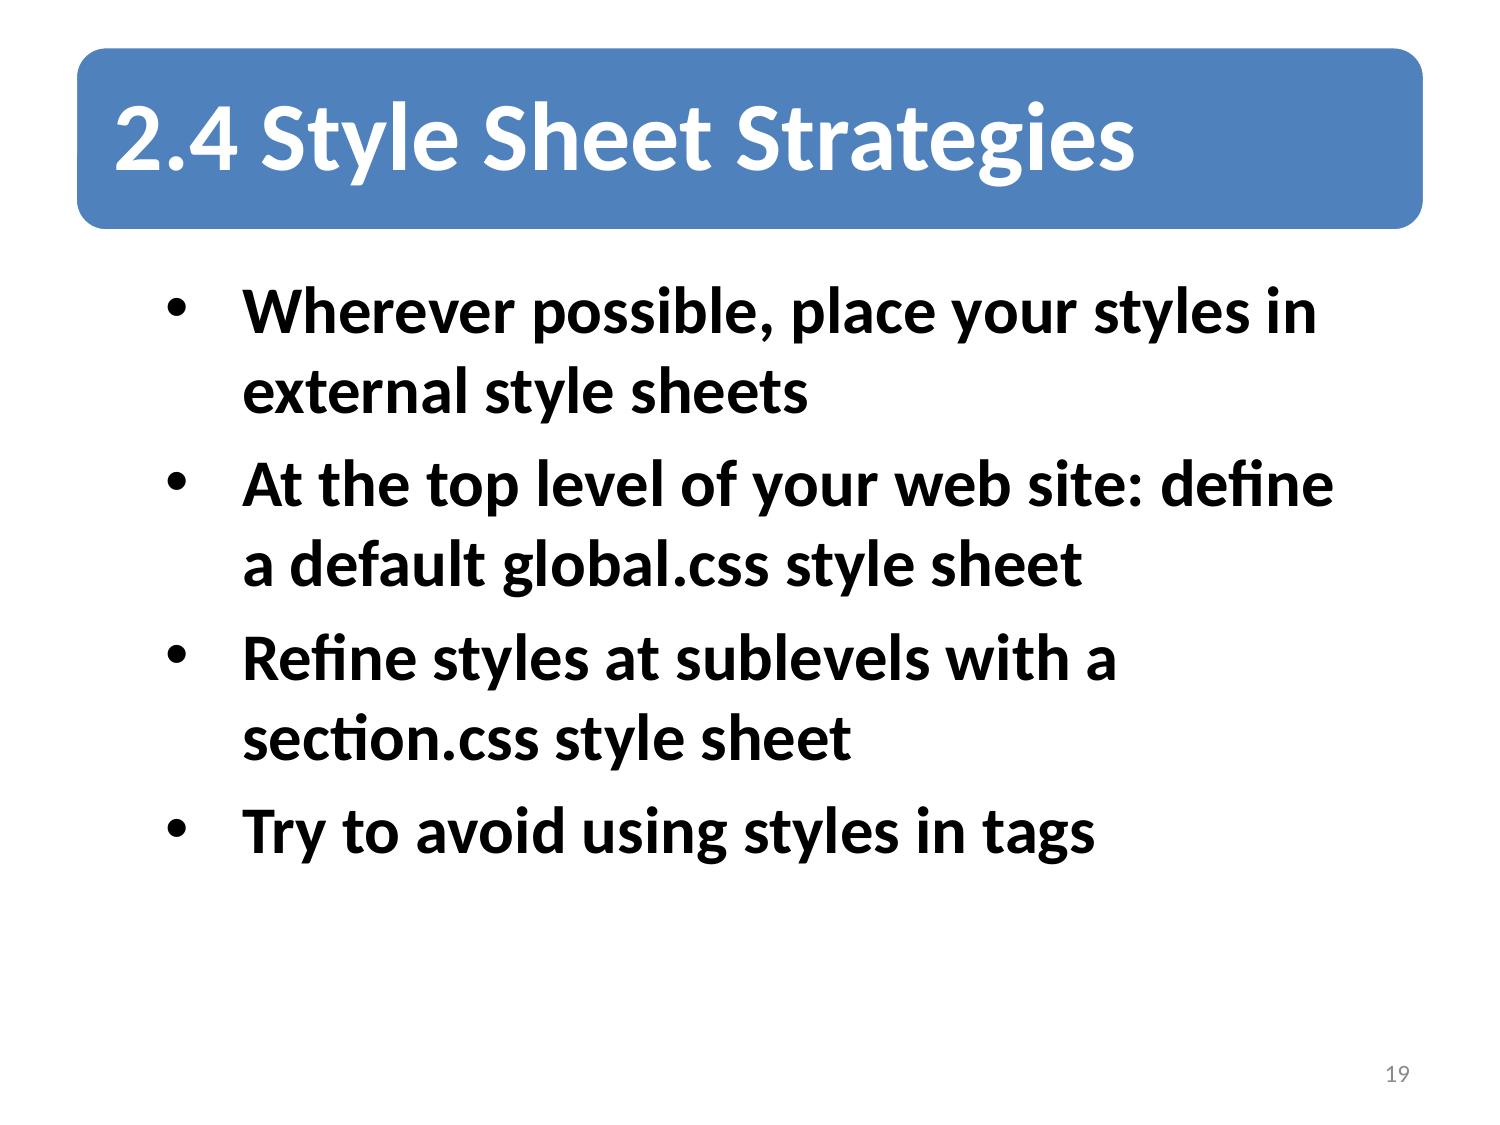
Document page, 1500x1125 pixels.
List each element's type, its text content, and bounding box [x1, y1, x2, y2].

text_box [74, 44, 1426, 233]
slide_number 19 [1074, 1042, 1425, 1103]
list Wherever possible, place your styles in external style sheets At the top level of your web site: define a default global.css style sheet Refine styles at sublevels with a section.css style sheet Try to avoid using styles in tags [150, 259, 1375, 1122]
